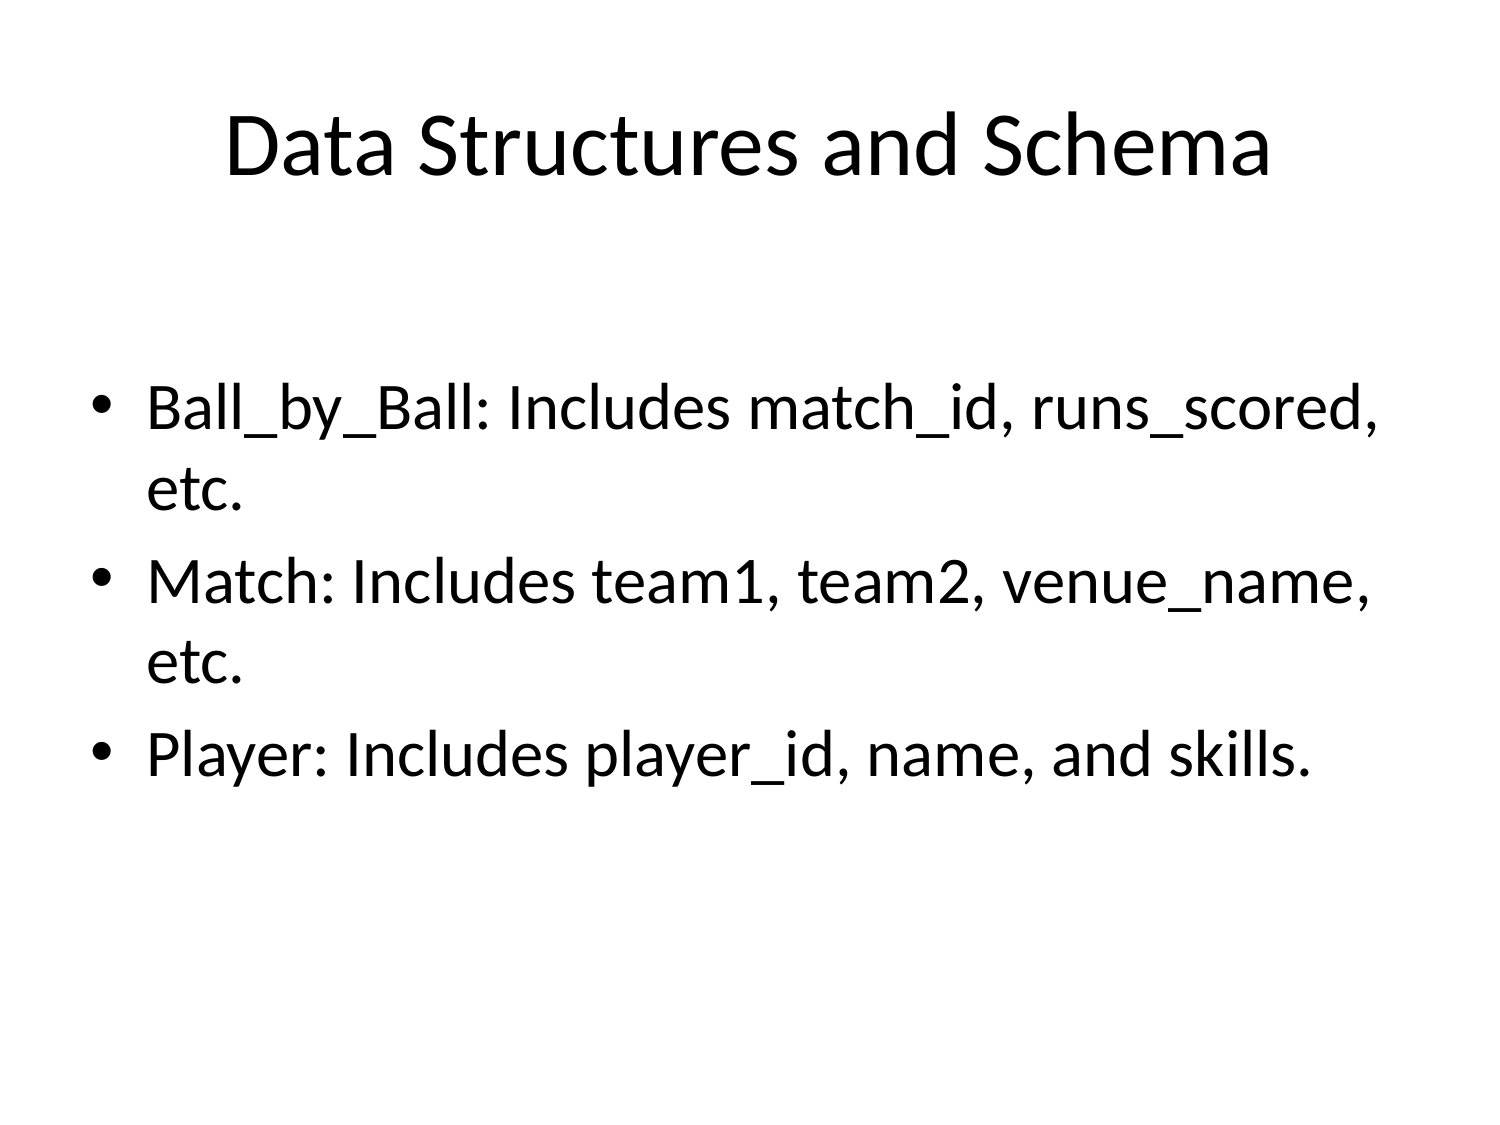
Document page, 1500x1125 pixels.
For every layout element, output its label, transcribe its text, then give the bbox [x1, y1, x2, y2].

list Ball_by_Ball: Includes match_id, runs_scored, etc. Match: Includes team1, team2, venue_name, etc. Player: Includes player_id, name, and skills. [75, 262, 1425, 1005]
title Data Structures and Schema [75, 45, 1425, 233]
